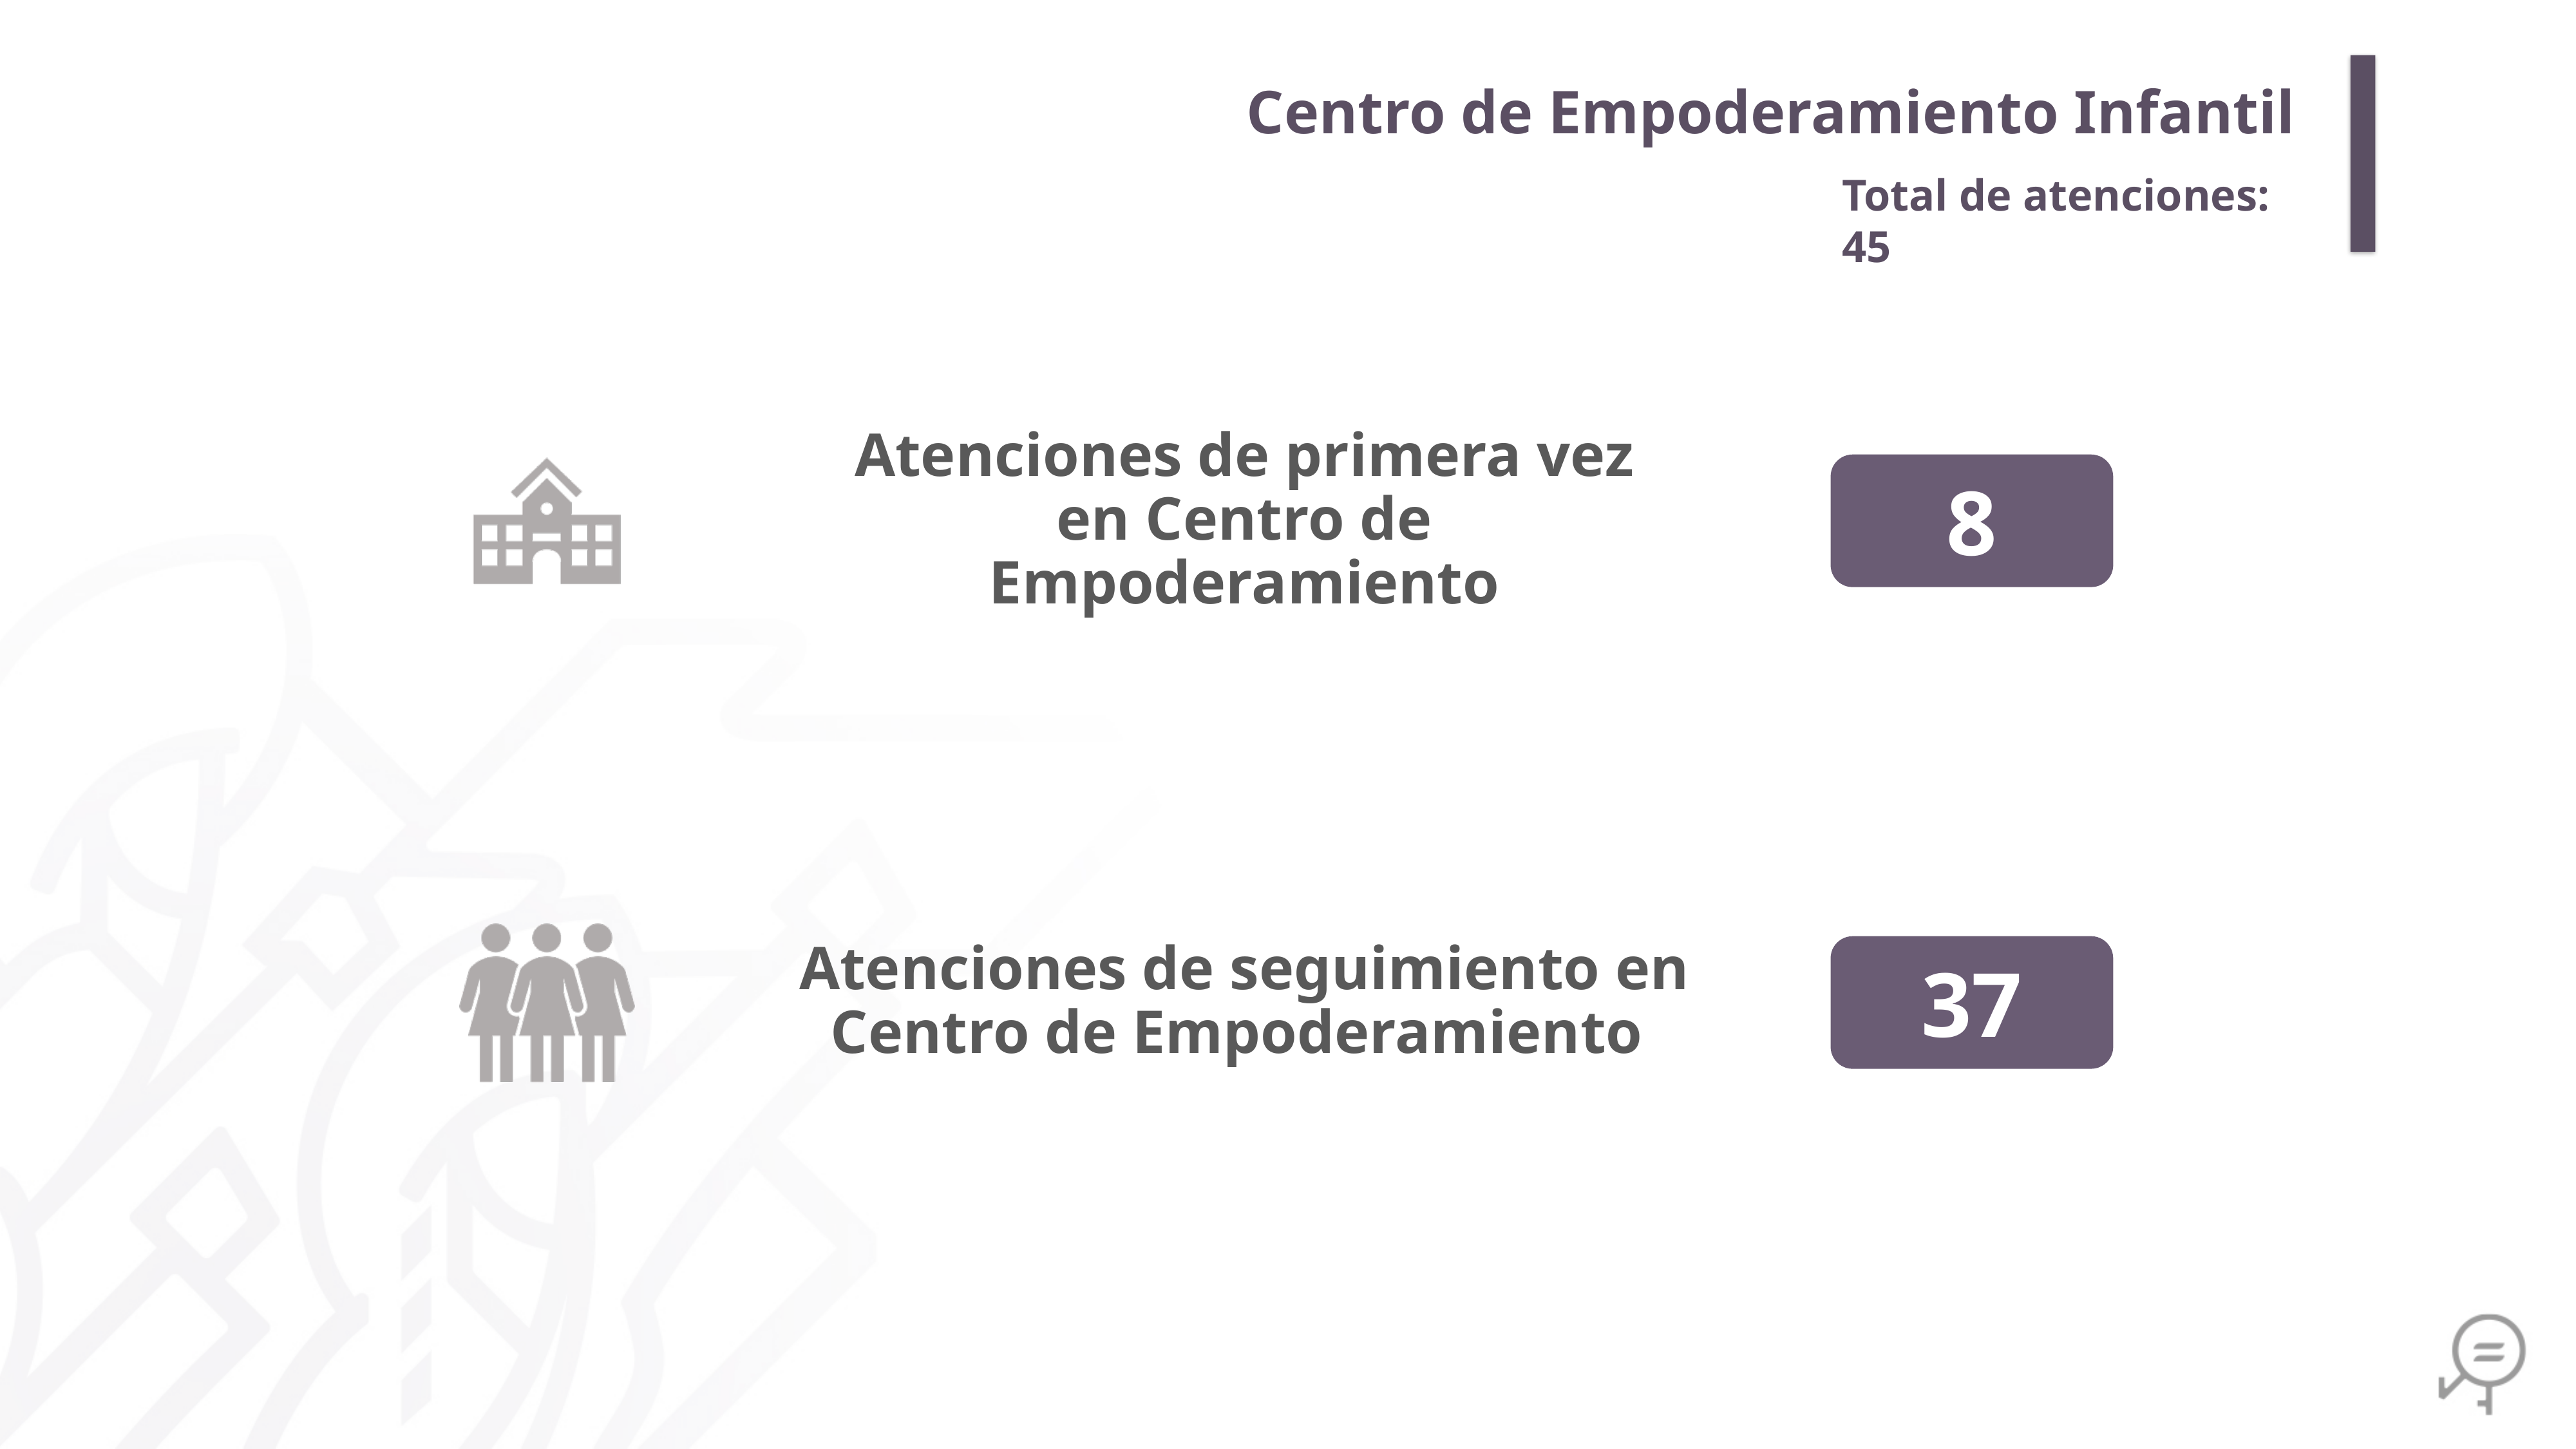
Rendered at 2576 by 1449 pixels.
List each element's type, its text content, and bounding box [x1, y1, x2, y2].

text_box [2350, 55, 2376, 252]
text_box Atenciones de primera vez en Centro de Empoderamiento [825, 454, 1664, 587]
text_box Centro de Empoderamiento Infantil [353, 64, 2315, 164]
text_box Total de atenciones: 45 [1832, 163, 2320, 276]
picture [449, 904, 645, 1101]
text_box Atenciones de seguimiento en Centro de Empoderamiento [773, 936, 1716, 1069]
text_box 8 [1873, 462, 2071, 578]
text_box [1830, 936, 2114, 1069]
text_box [1830, 454, 2114, 587]
text_box 37 [1873, 943, 2071, 1060]
picture [449, 422, 645, 619]
